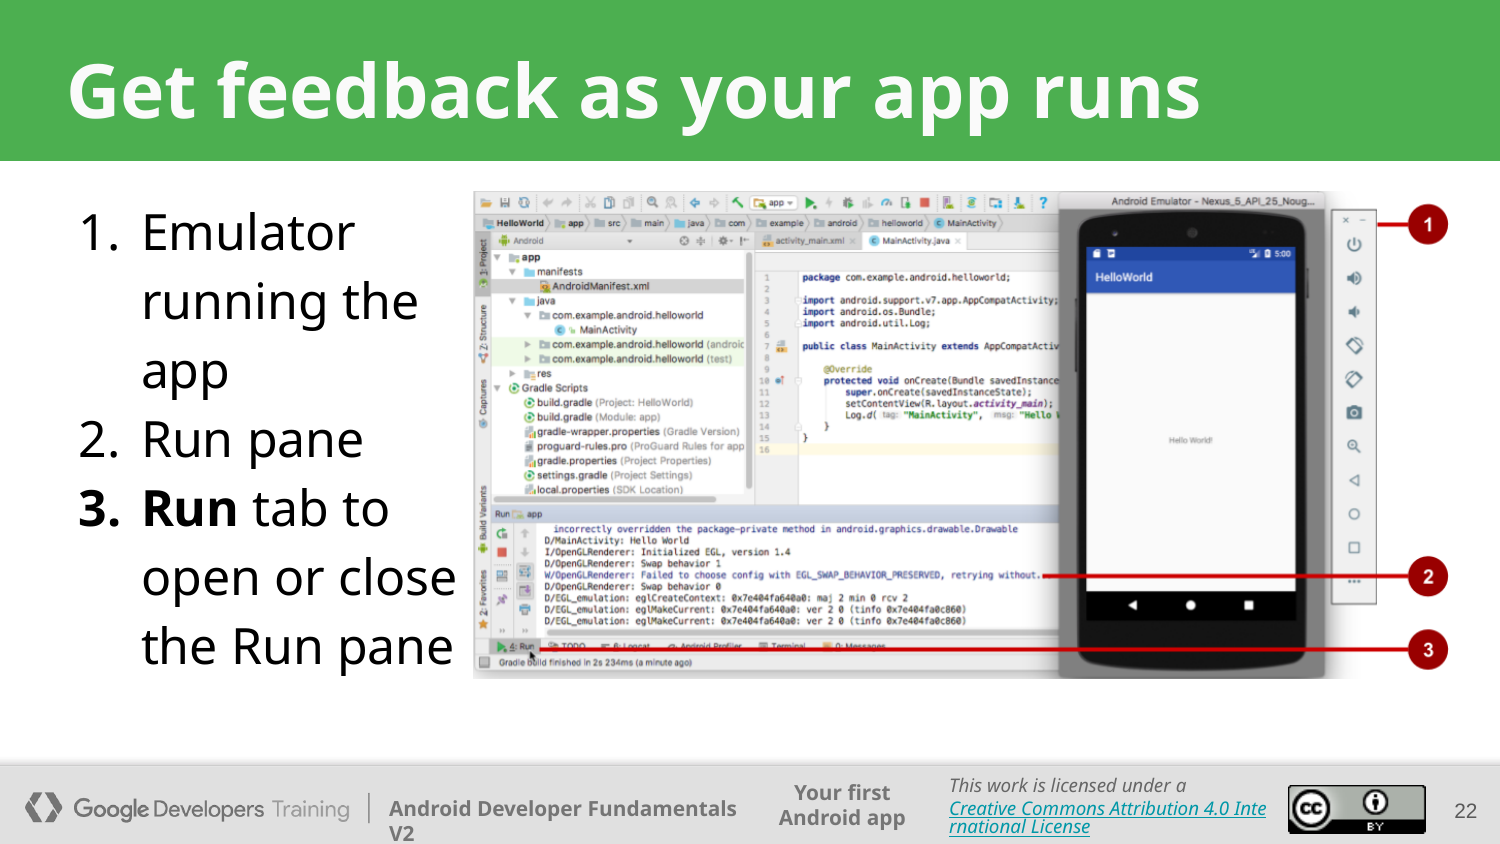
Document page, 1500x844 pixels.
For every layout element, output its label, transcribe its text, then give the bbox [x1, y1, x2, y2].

title Get feedback as your app runs [51, 28, 1449, 122]
picture [0, 161, 1500, 844]
slide_number 22 [1402, 777, 1493, 842]
list Emulator running the app Run pane Run tab to open or close the Run pane [51, 176, 474, 737]
